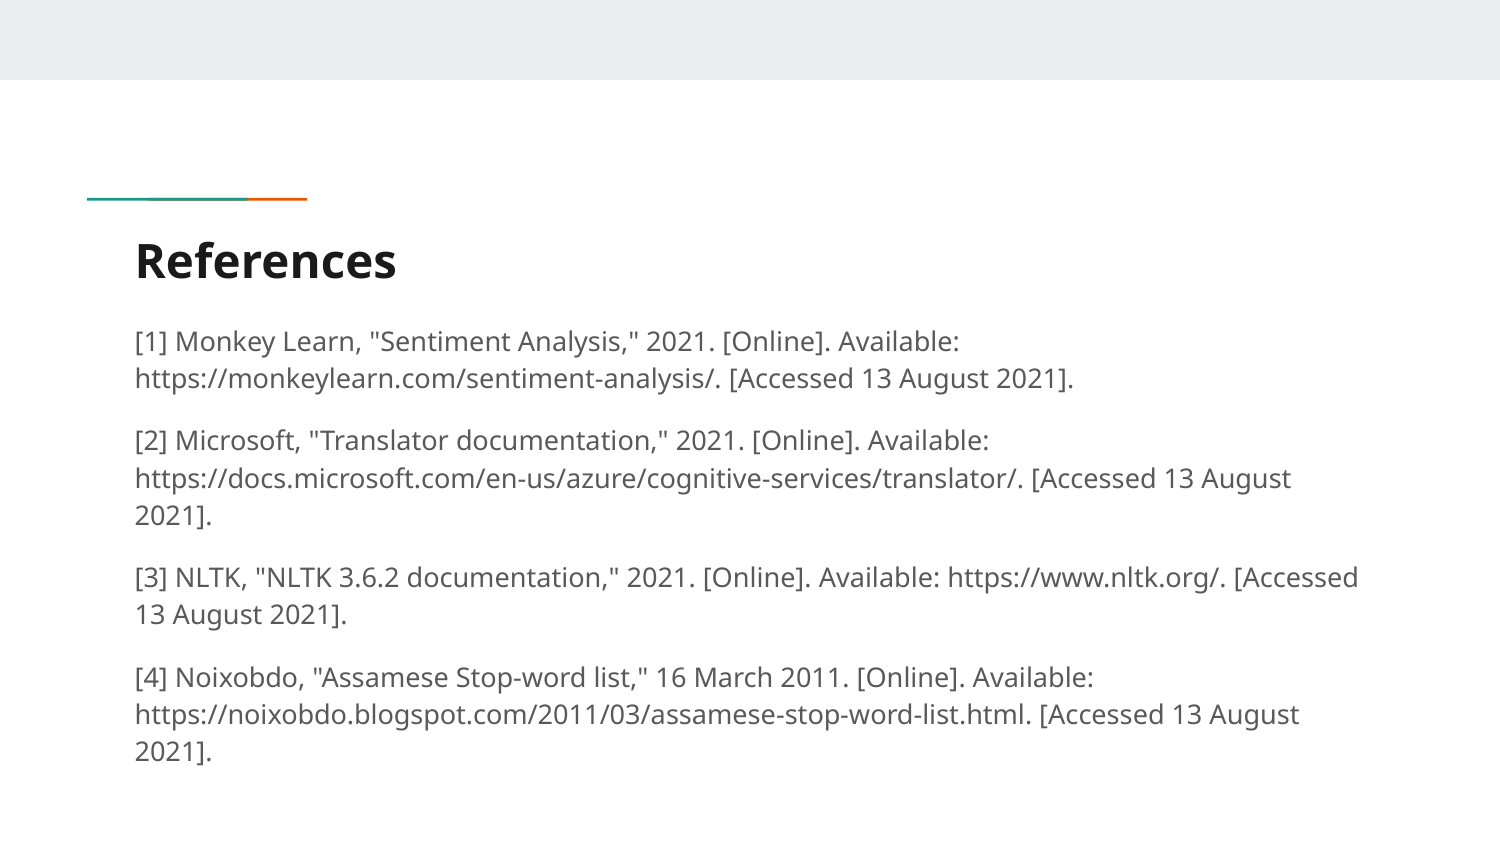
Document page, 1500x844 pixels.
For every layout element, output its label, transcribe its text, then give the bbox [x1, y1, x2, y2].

title References [119, 216, 1381, 304]
list [1] Monkey Learn, "Sentiment Analysis," 2021. [Online]. Available: https://monkeylearn.com/sentiment-analysis/. [Accessed 13 August 2021]. [2] Microsoft, "Translator documentation," 2021. [Online]. Available: https://docs.microsoft.com/en-us/azure/cognitive-services/translator/. [Accessed 13 August 2021]. [3] NLTK, "NLTK 3.6.2 documentation," 2021. [Online]. Available: https://www.nltk.org/. [Accessed 13 August 2021]. [4] Noixobdo, "Assamese Stop-word list," 16 March 2011. [Online]. Available: https://noixobdo.blogspot.com/2011/03/assamese-stop-word-list.html. [Accessed 13 August 2021]. [119, 304, 1381, 813]
